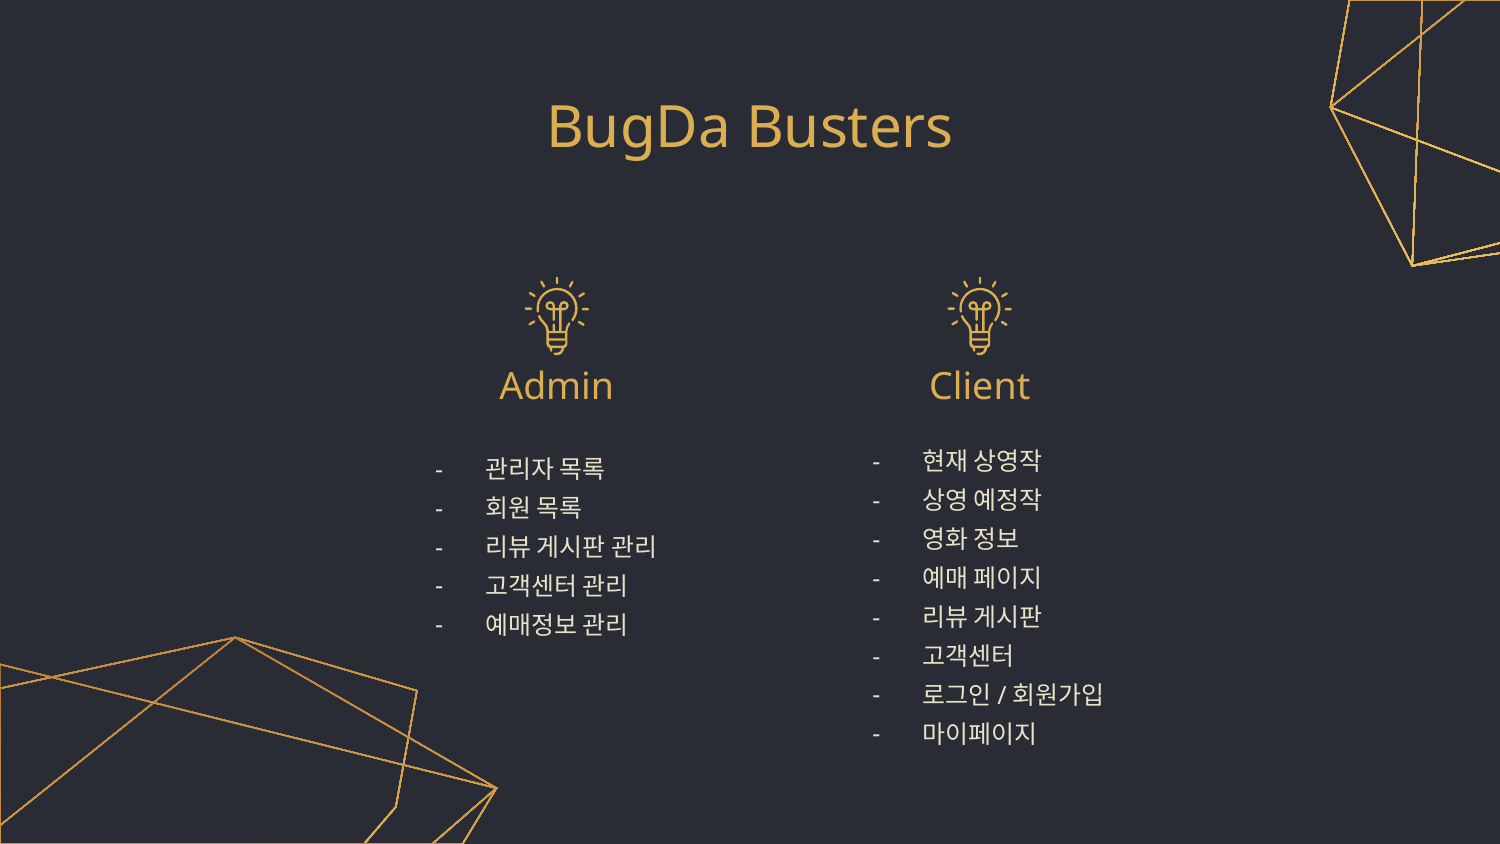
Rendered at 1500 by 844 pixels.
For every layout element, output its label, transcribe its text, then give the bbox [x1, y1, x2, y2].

subtitle 관리자 목록 회원 목록 리뷰 게시판 관리 고객센터 관리 예매정보 관리 [395, 429, 719, 658]
subtitle Admin [364, 362, 750, 422]
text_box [524, 276, 590, 356]
title BugDa Busters [327, 88, 1173, 160]
subtitle 현재 상영작 상영 예정작 영화 정보 예매 페이지 리뷰 게시판 고객센터 로그인/회원가입 마이페이지 [832, 422, 1128, 711]
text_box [947, 276, 1013, 356]
subtitle Client [787, 362, 1173, 422]
